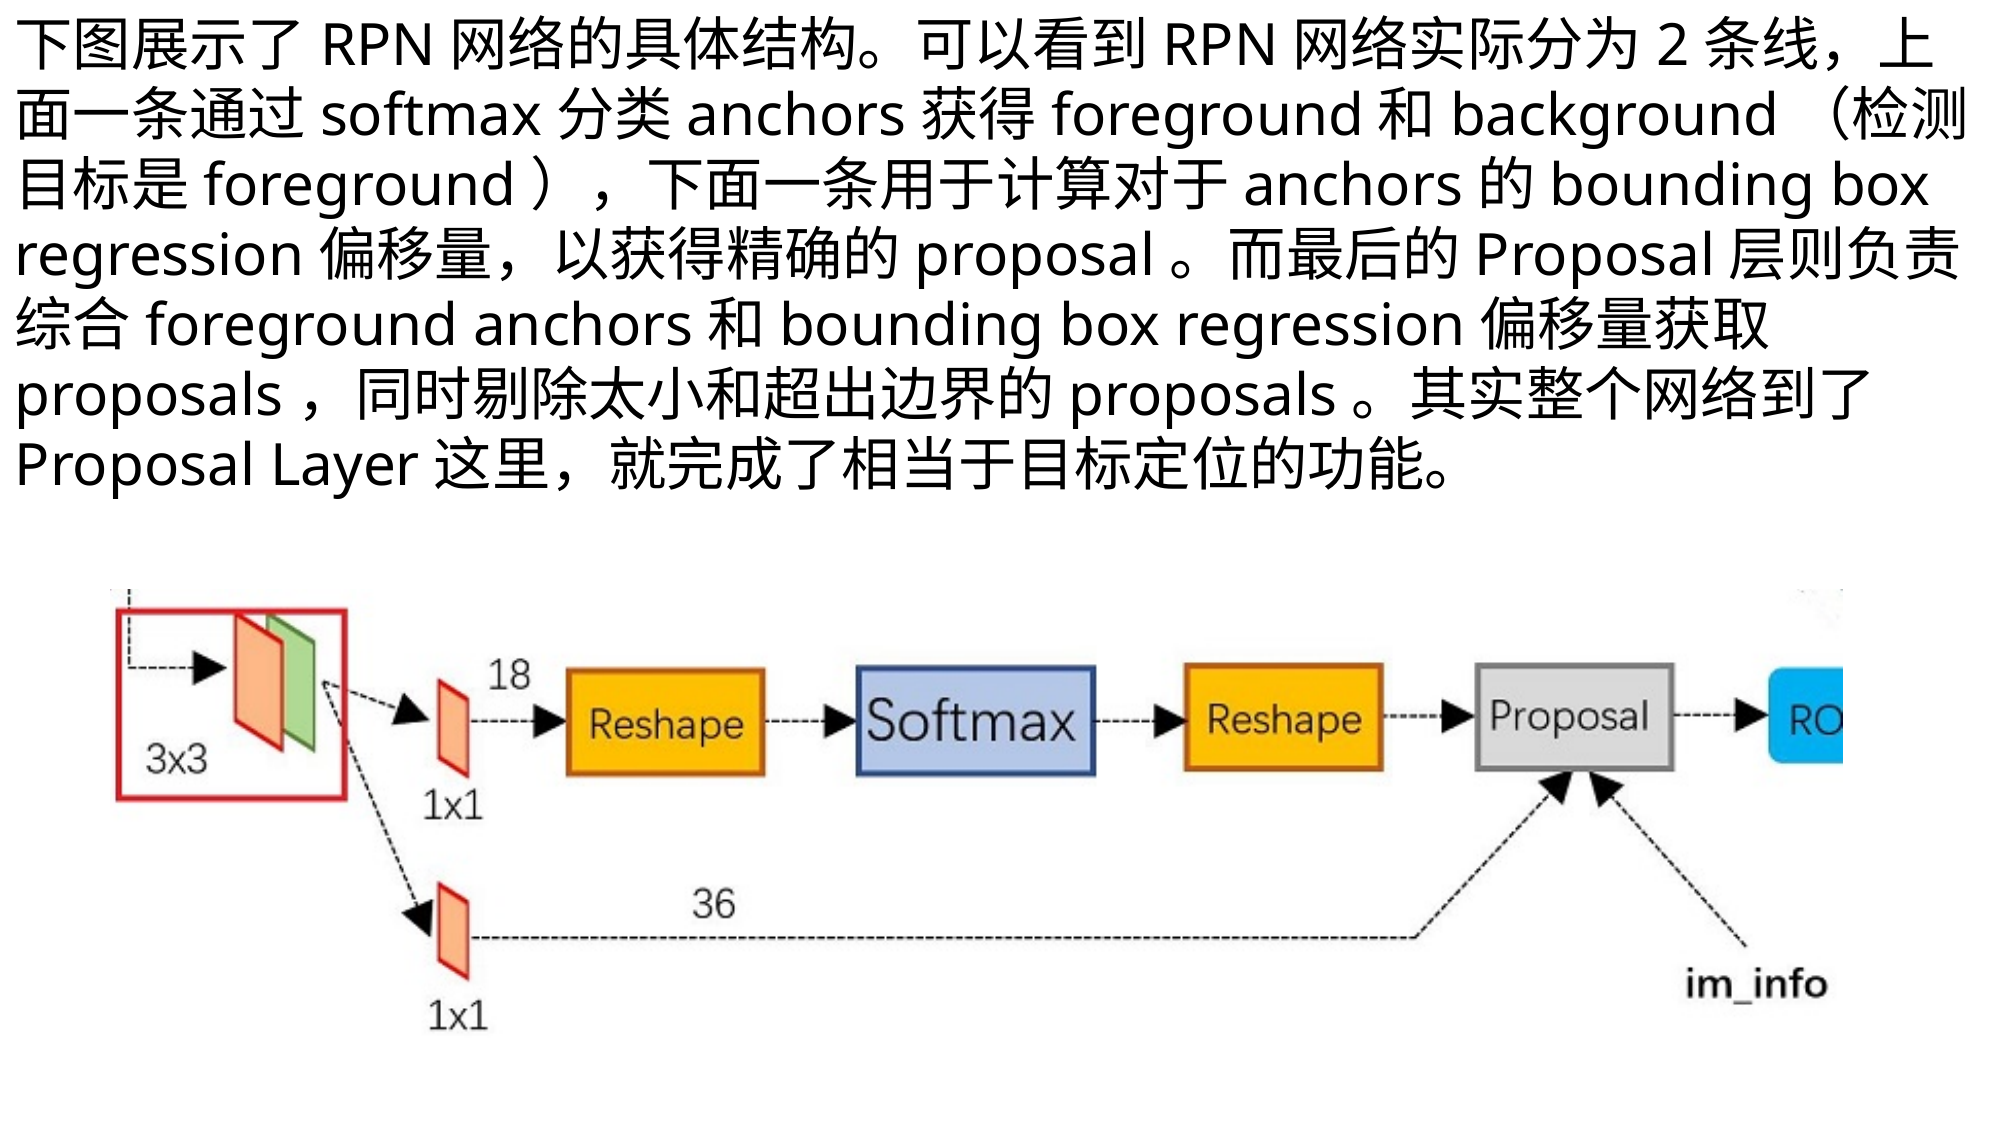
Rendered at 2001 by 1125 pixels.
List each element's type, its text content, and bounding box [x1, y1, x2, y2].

text_box 下图展示了RPN网络的具体结构。可以看到RPN网络实际分为2条线，上面一条通过softmax分类anchors获得foreground和background（检测目标是foreground），下面一条用于计算对于anchors的bounding box regression偏移量，以获得精确的proposal。而最后的Proposal层则负责综合foreground anchors和bounding box regression偏移量获取proposals，同时剔除太小和超出边界的proposals。其实整个网络到了Proposal Layer这里，就完成了相当于目标定位的功能。 [0, 0, 2000, 505]
picture [1790, 703, 1843, 737]
picture [110, 589, 1843, 1040]
